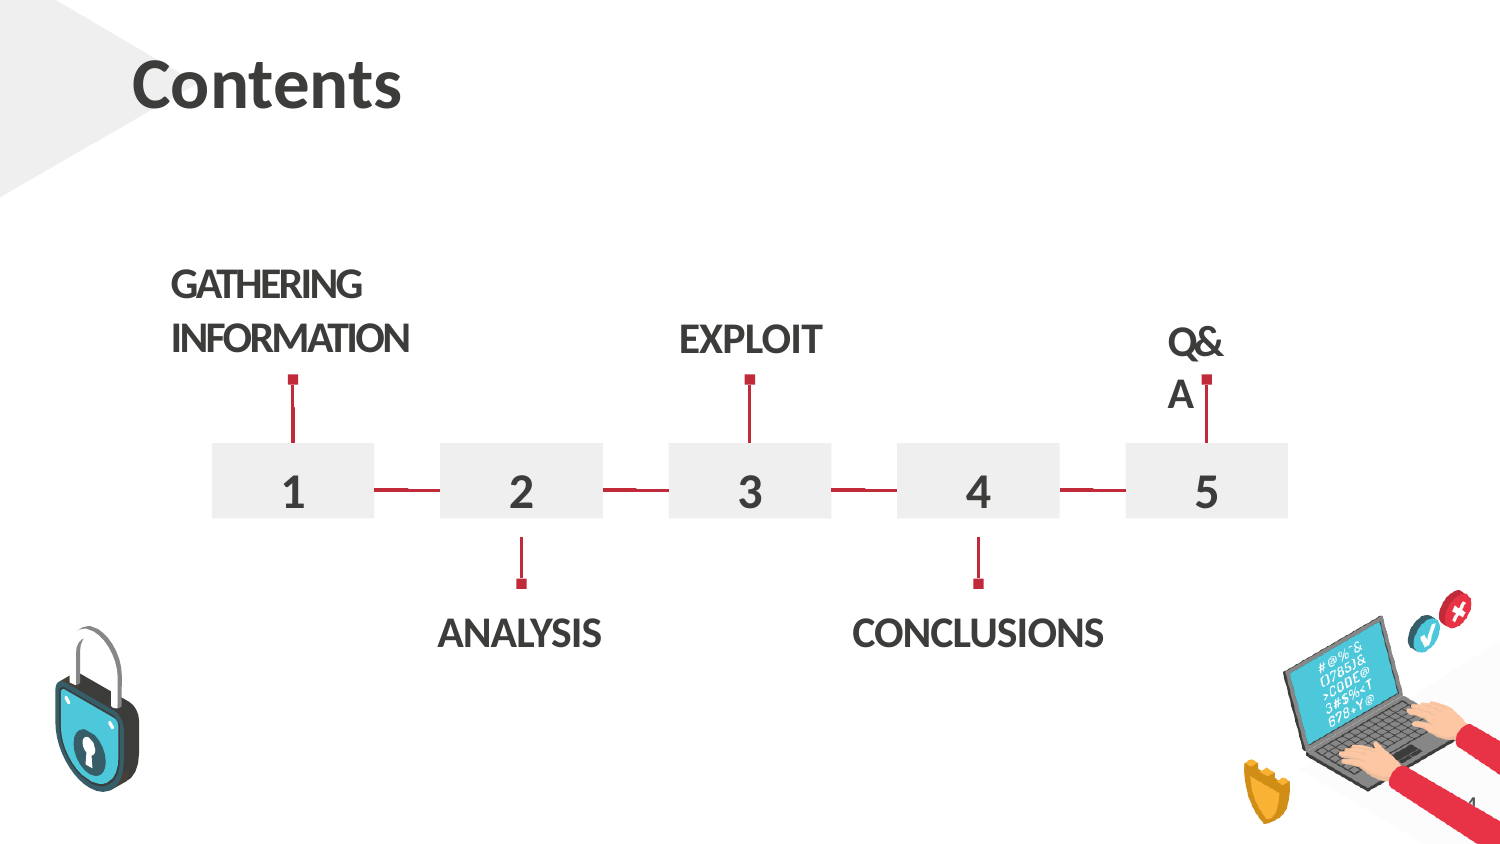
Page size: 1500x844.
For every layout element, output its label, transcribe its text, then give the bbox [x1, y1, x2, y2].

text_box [1201, 374, 1213, 445]
text_box 3 [668, 443, 832, 519]
text_box 5 [1125, 443, 1289, 519]
text_box 2 [440, 443, 603, 519]
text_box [744, 374, 756, 445]
text_box 4 [897, 443, 1060, 519]
text_box GATHERING INFORMATION [168, 252, 418, 362]
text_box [516, 535, 527, 590]
picture [1243, 590, 1500, 844]
text_box Q&A [1165, 310, 1245, 418]
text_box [55, 625, 140, 793]
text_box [287, 374, 299, 445]
text_box Contents [132, 33, 1188, 124]
text_box ANALYSIS [435, 601, 608, 657]
text_box CONCLUSIONS [850, 601, 1107, 657]
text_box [973, 535, 984, 590]
text_box EXPLOIT [676, 307, 926, 362]
text_box 1 [211, 443, 375, 519]
